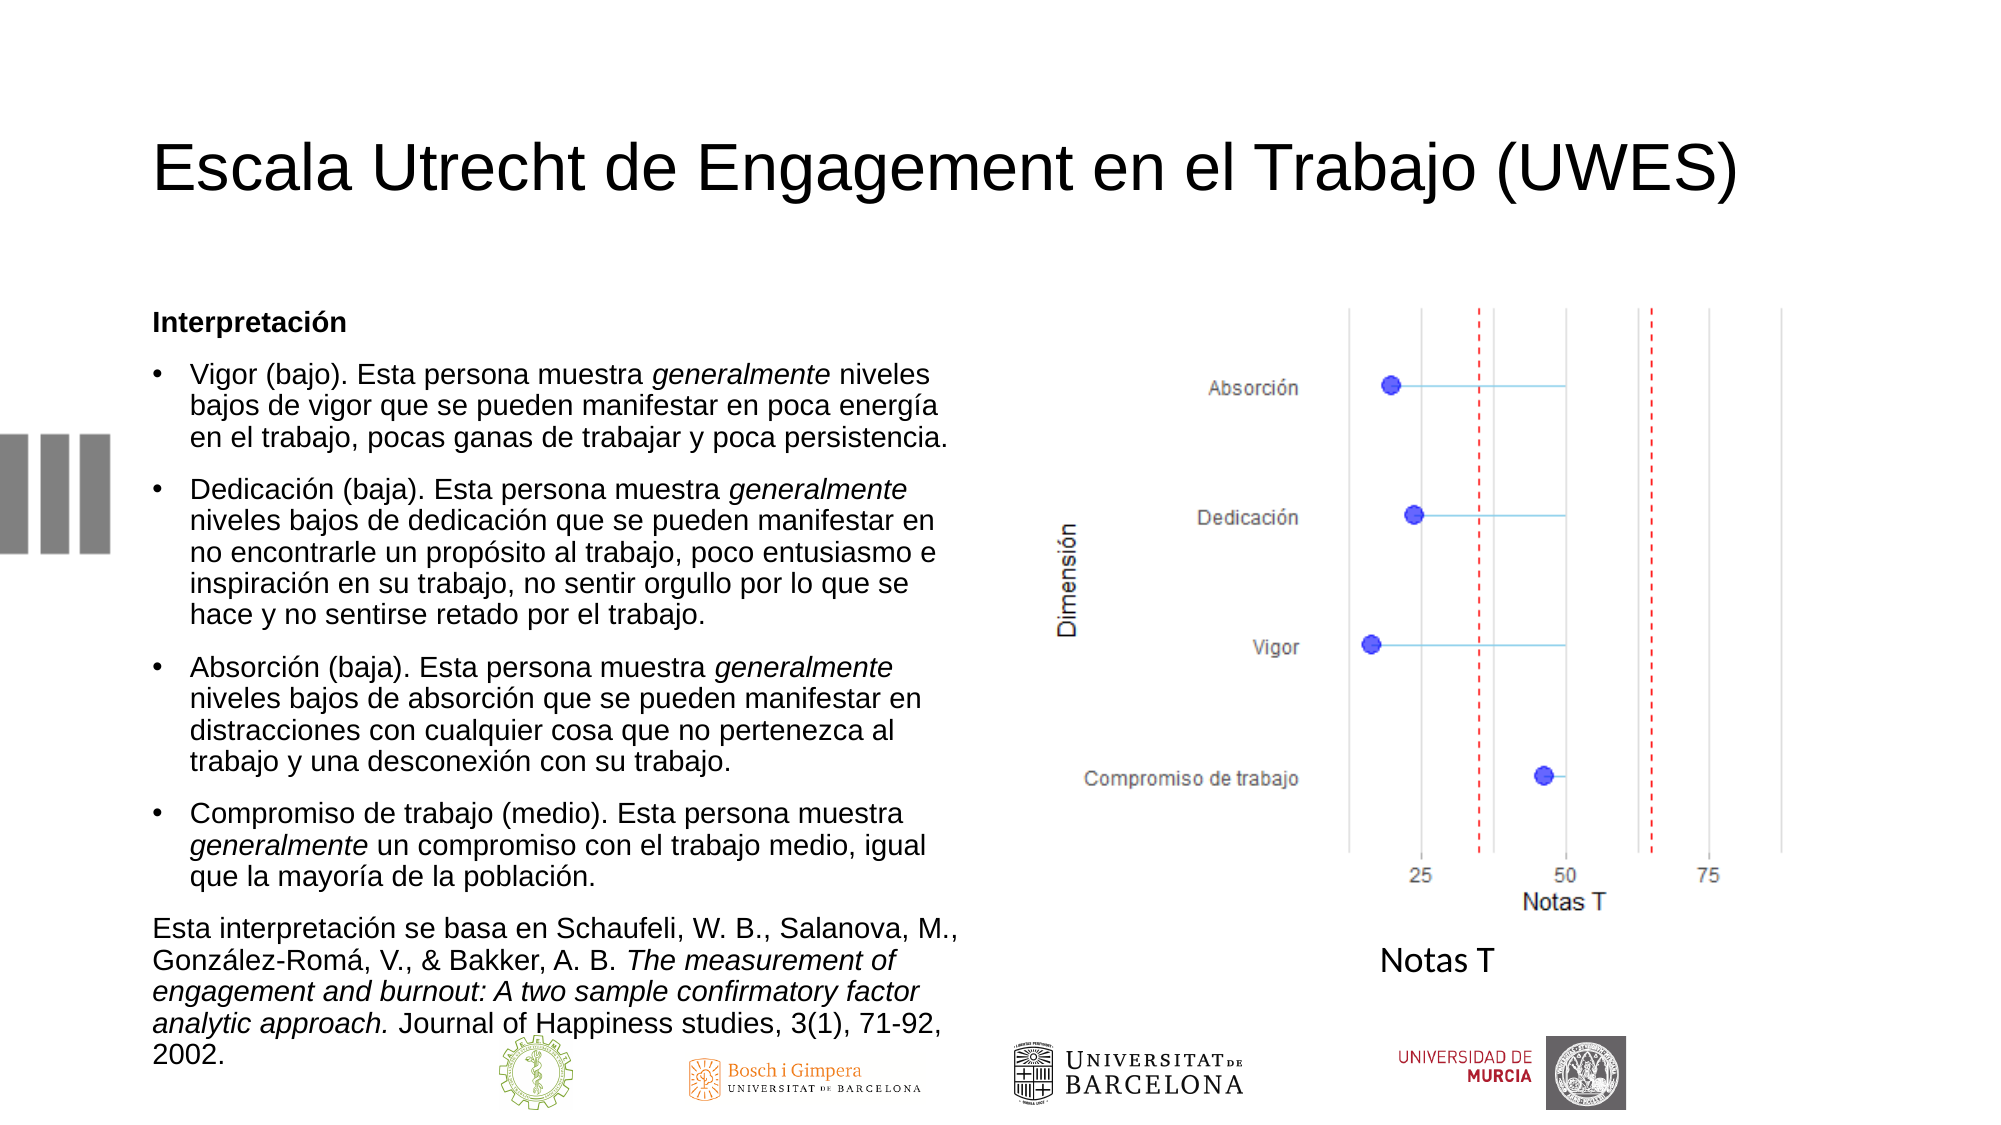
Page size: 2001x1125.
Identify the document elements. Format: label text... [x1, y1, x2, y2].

picture [684, 1031, 926, 1125]
list Interpretación Vigor (bajo). Esta persona muestra generalmente niveles bajos de vigor que se pueden manifestar en poca energía en el trabajo, pocas ganas de trabajar y poca persistencia. Dedicación (baja). Esta persona muestra generalmente niveles bajos de dedicación que se pueden manifestar en no encontrarle un propósito al trabajo, poco entusiasmo e inspiración en su trabajo, no sentir orgullo por lo que se hace y no sentirse retado por el trabajo. Absorción (baja). Esta persona muestra generalmente niveles bajos de absorción que se pueden manifestar en distracciones con cualquier cosa que no pertenezca al trabajo y una desconexión con su trabajo. Compromiso de trabajo (medio). Esta persona muestra generalmente un compromiso con el trabajo medio, igual que la mayoría de la población. Esta interpretación se basa en Schaufeli, W. B., Salanova, M., González-Romá, V., & Bakker, A. B. The measurement of engagement and burnout: A two sample confirmatory factor analytic approach. Journal of Happiness studies, 3(1), 71-92, 2002. [137, 299, 988, 1014]
picture [1043, 297, 1832, 928]
picture [499, 1035, 573, 1110]
picture [0, 420, 123, 563]
picture [1014, 1042, 1243, 1105]
title Escala Utrecht de Engagement en el Trabajo (UWES) [137, 59, 1863, 278]
text_box Notas T [1012, 927, 1863, 1011]
picture [1331, 1036, 1627, 1110]
